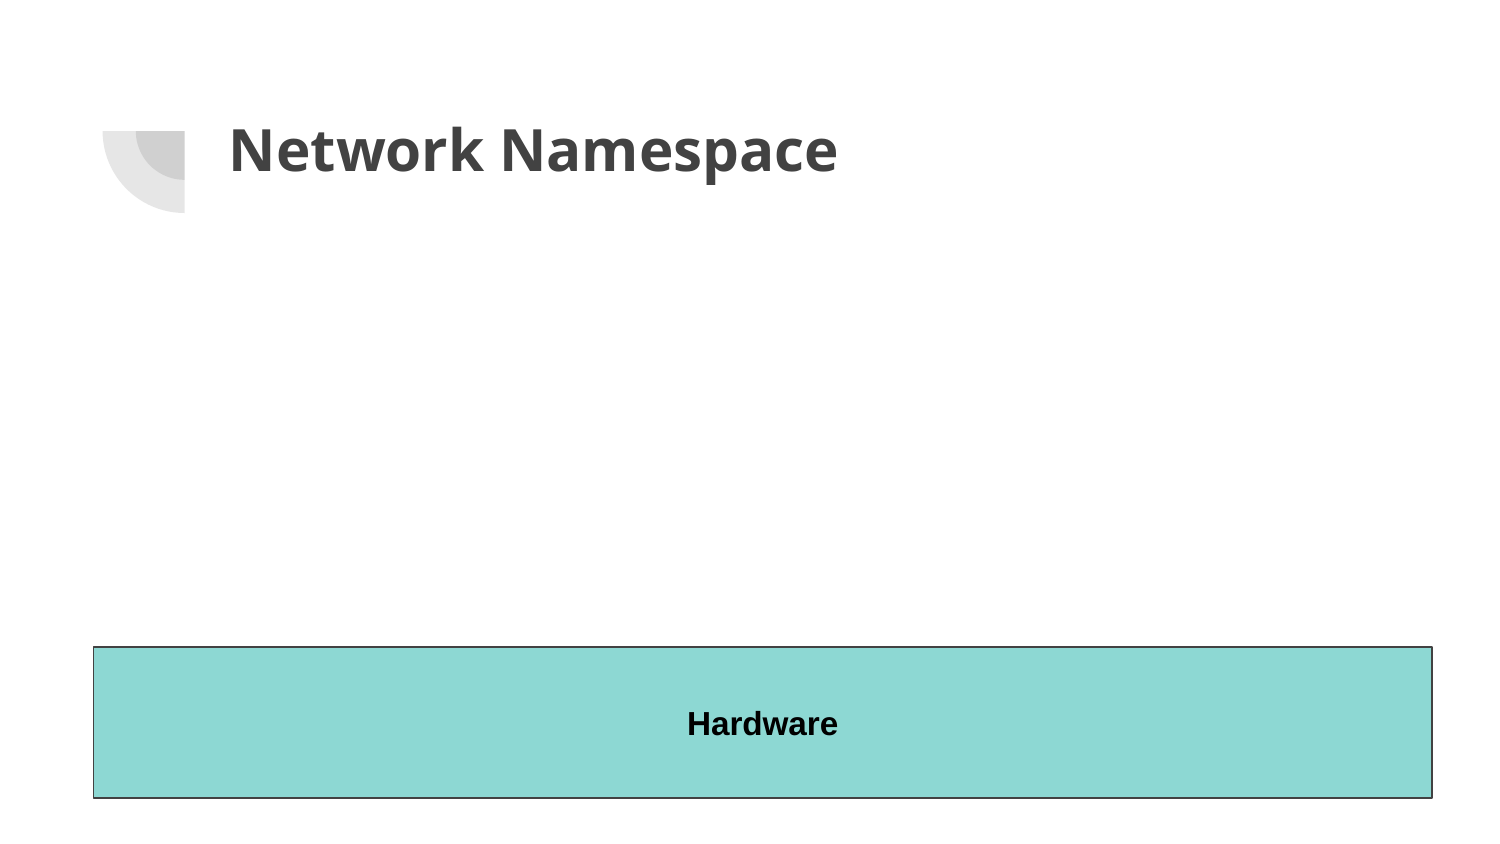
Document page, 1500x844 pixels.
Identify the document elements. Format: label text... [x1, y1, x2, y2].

text_box Hardware [93, 647, 1432, 798]
title Network Namespace [213, 98, 1368, 263]
